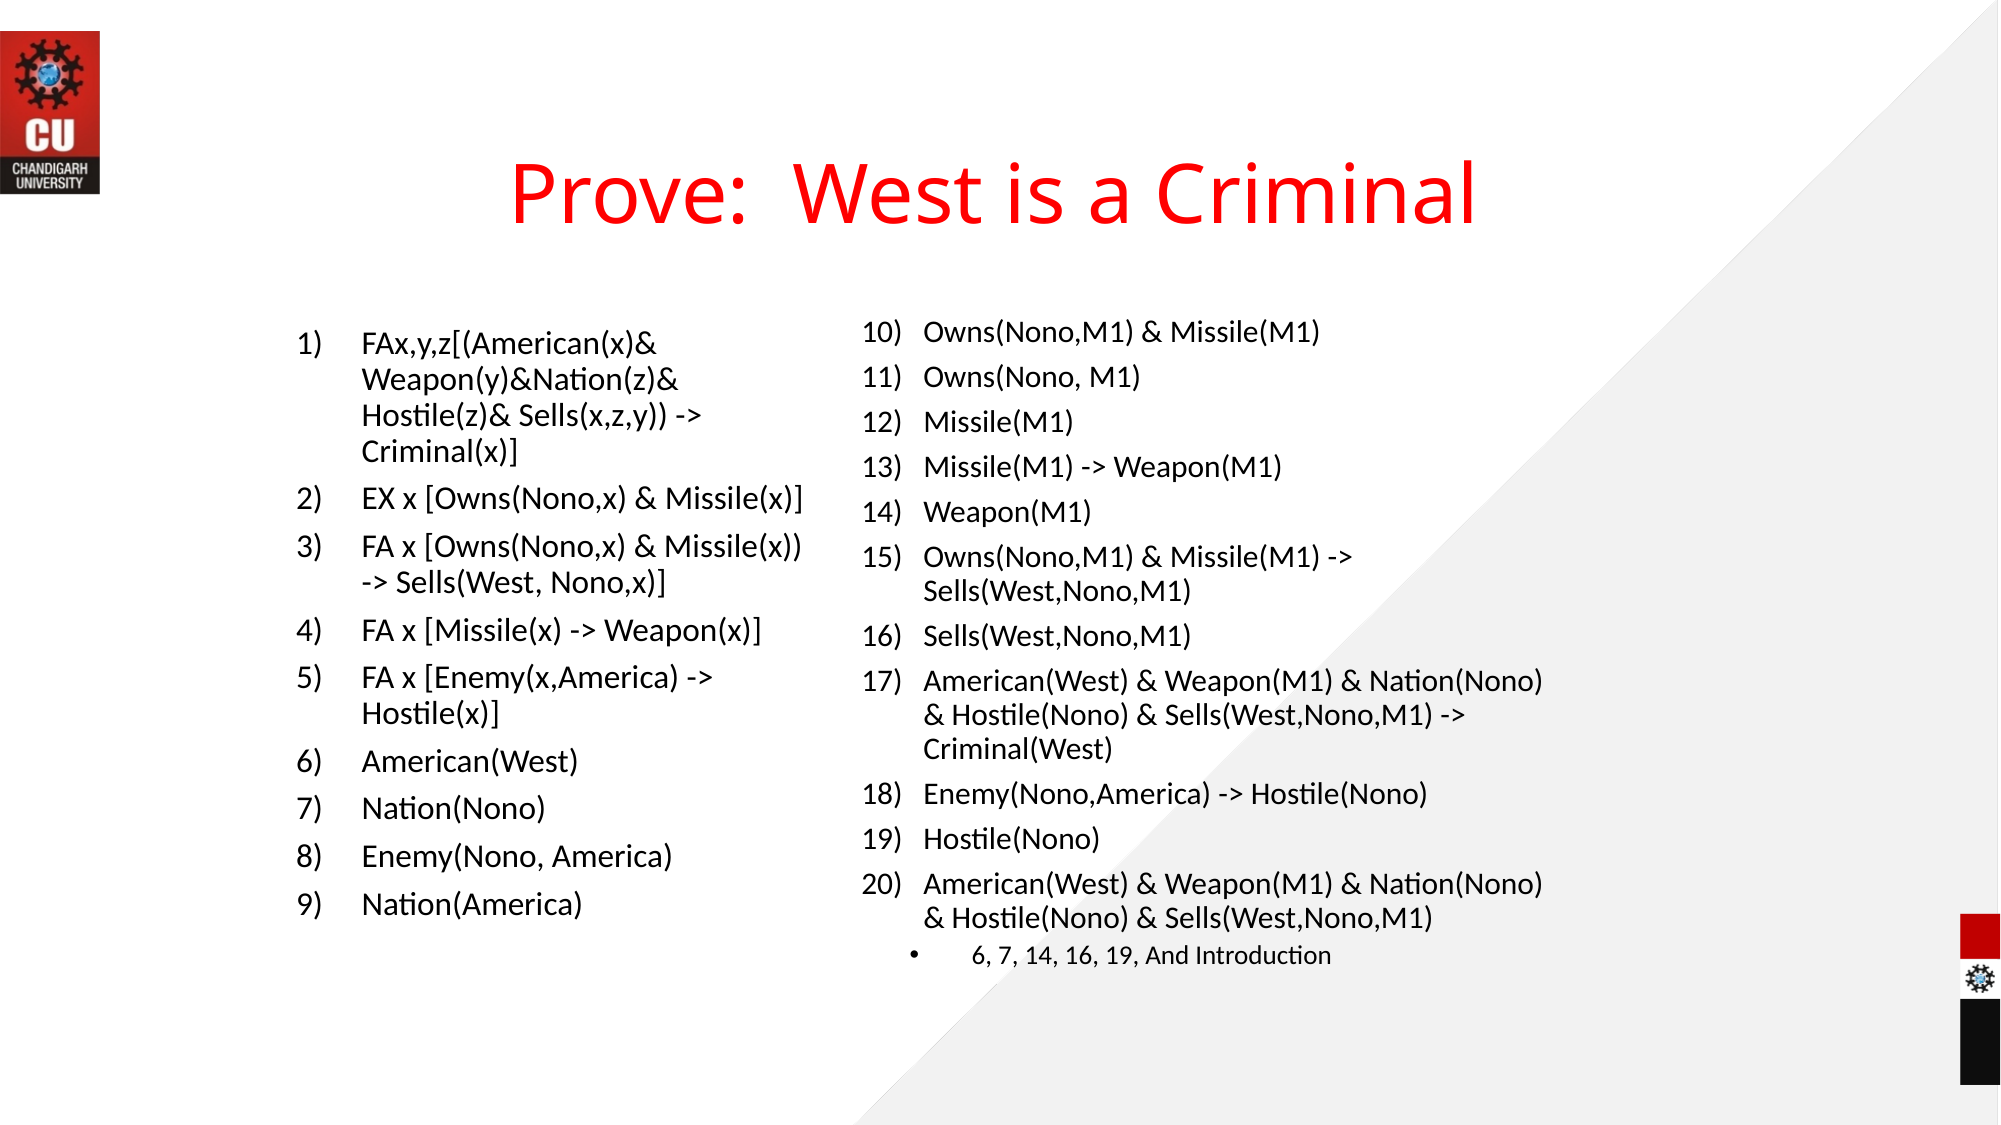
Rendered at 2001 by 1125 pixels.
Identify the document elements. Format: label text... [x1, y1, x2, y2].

list Owns(Nono,M1) & Missile(M1) Owns(Nono, M1) Missile(M1) Missile(M1) -> Weapon(M1) Weapon(M1) Owns(Nono,M1) & Missile(M1) -> Sells(West,Nono,M1) Sells(West,Nono,M1) American(West) & Weapon(M1) & Nation(Nono) & Hostile(Nono) & Sells(West,Nono,M1) -> Criminal(West) Enemy(Nono,America) -> Hostile(Nono) Hostile(Nono) American(West) & Weapon(M1) & Nation(Nono) & Hostile(Nono) & Sells(West,Nono,M1) 6, 7, 14, 16, 19, And Introduction [849, 309, 1563, 985]
picture [0, 0, 2001, 1125]
title Prove: West is a Criminal [493, 140, 1507, 254]
list FAx,y,z[(American(x)& Weapon(y)&Nation(z)& Hostile(z)& Sells(x,z,y)) -> Criminal(x)] EX x [Owns(Nono,x) & Missile(x)] FA x [Owns(Nono,x) & Missile(x)) -> Sells(West, Nono,x)] FA x [Missile(x) -> Weapon(x)] FA x [Enemy(x,America) -> Hostile(x)] American(West) Nation(Nono) Enemy(Nono, America) Nation(America) [281, 318, 822, 994]
